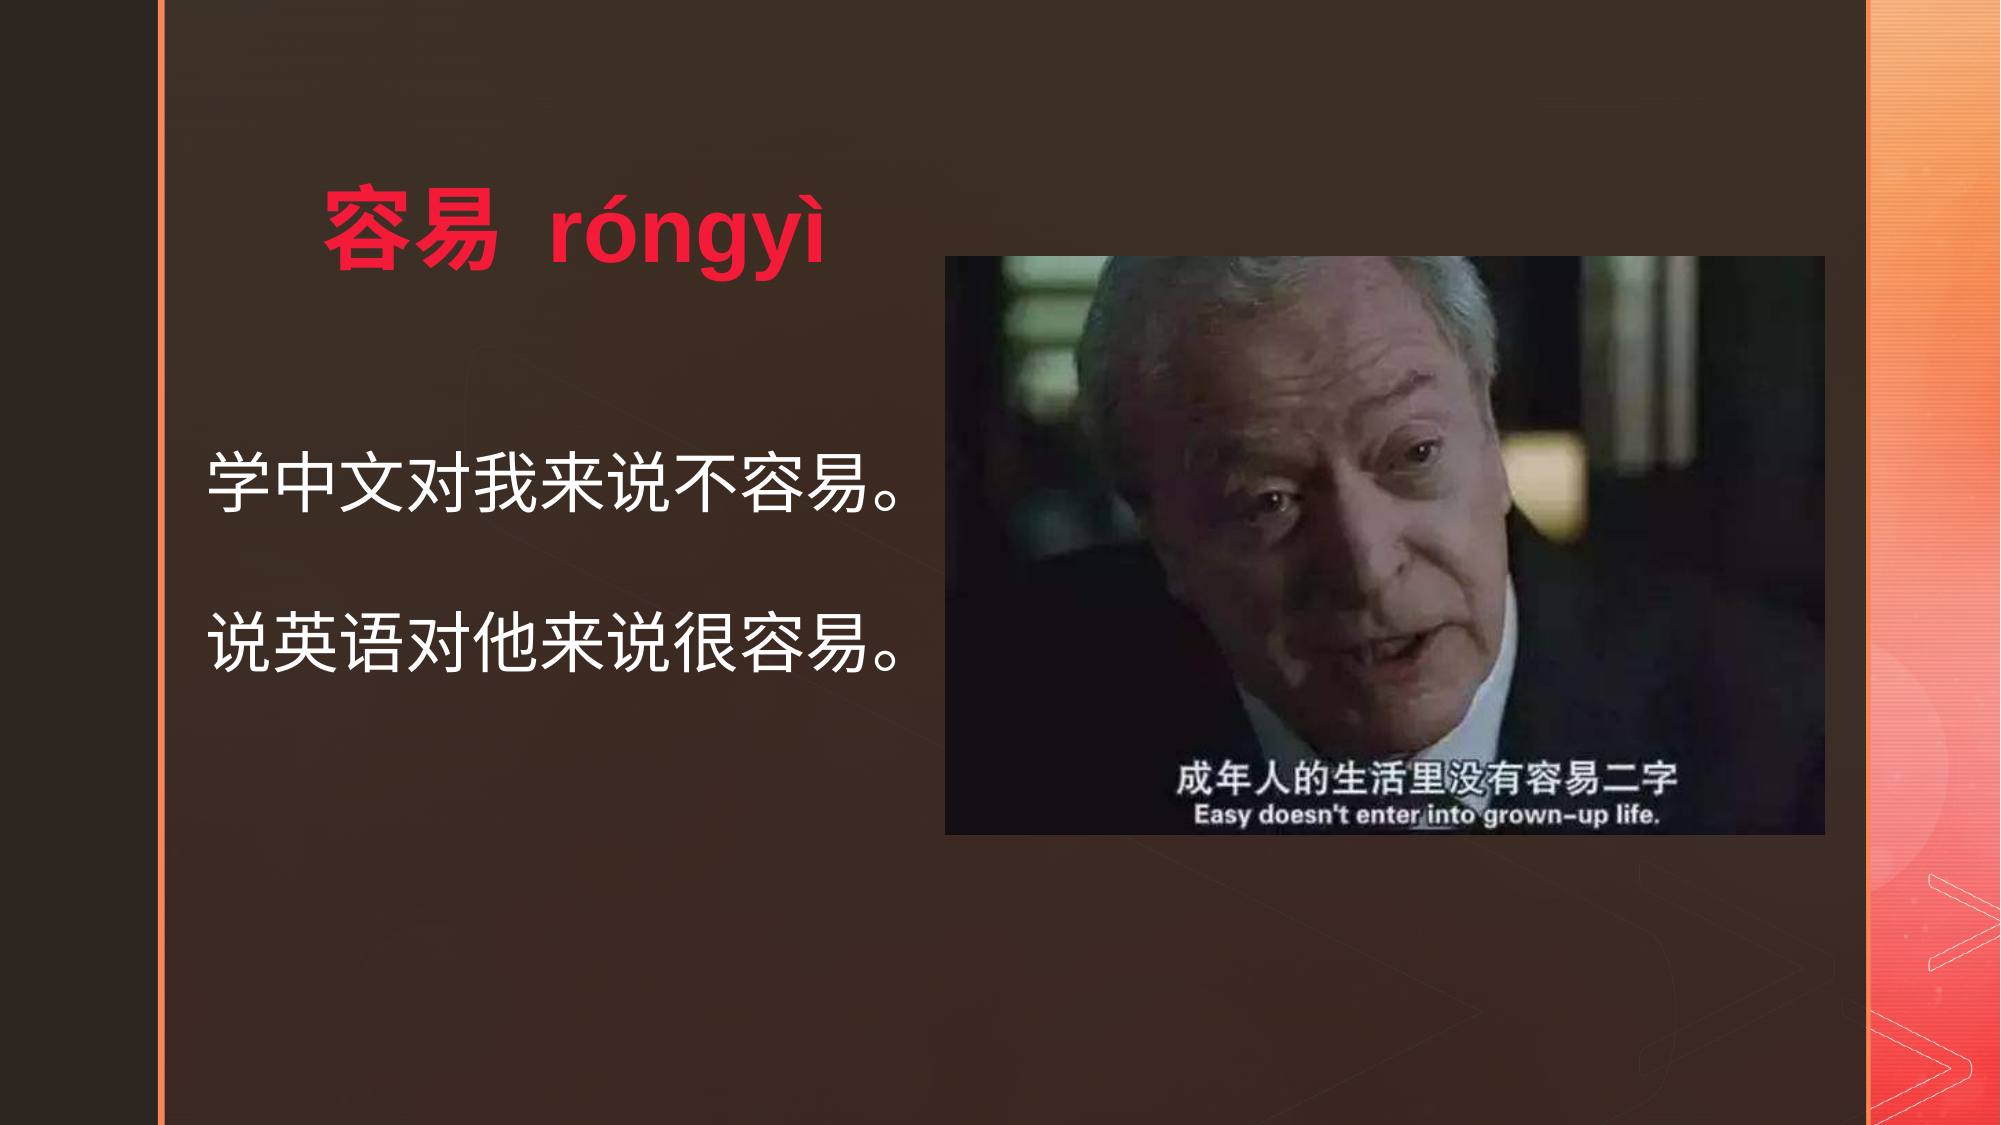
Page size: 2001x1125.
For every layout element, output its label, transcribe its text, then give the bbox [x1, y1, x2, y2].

text_box 学中文对我来说不容易。 说英语对他来说很容易。 [190, 433, 917, 689]
picture [945, 256, 1825, 835]
text_box 容易 róngyì [306, 163, 946, 289]
picture [1871, 0, 2001, 1125]
